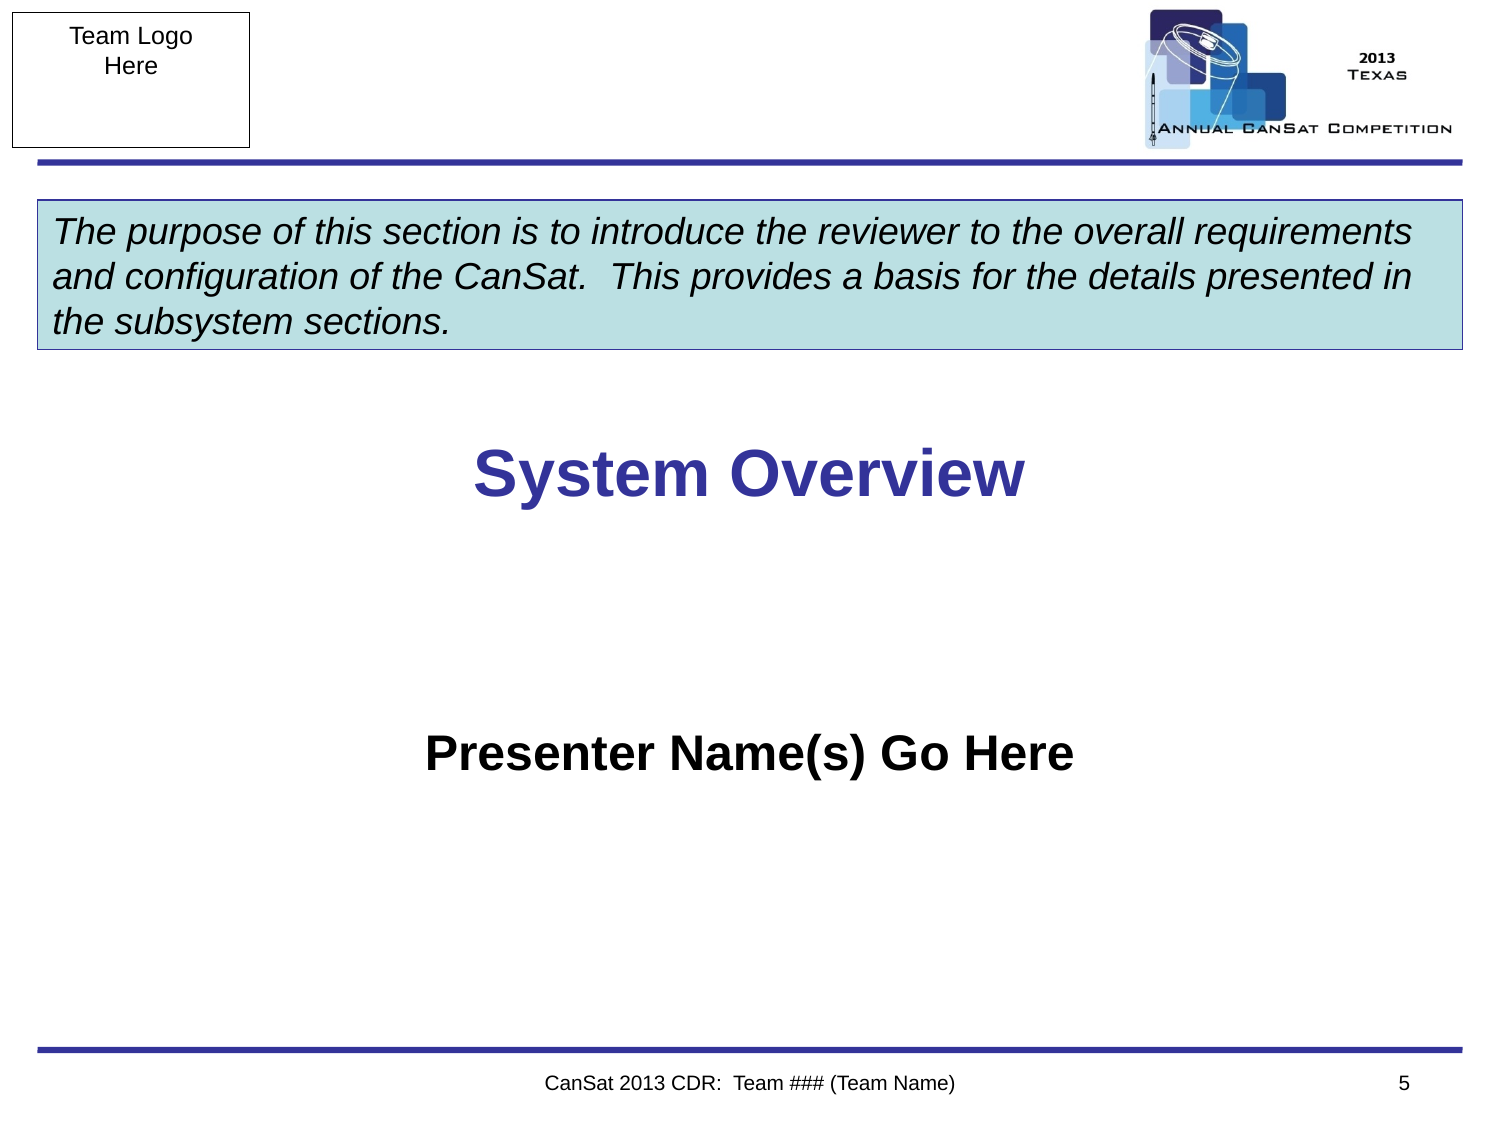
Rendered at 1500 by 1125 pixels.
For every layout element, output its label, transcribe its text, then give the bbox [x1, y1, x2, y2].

picture [1137, 0, 1459, 156]
title System Overview [112, 350, 1388, 591]
slide_number 5 [1312, 1062, 1425, 1104]
footer CanSat 2013 CDR: Team ### (Team Name) [450, 1062, 1050, 1103]
subtitle Presenter Name(s) Go Here [225, 712, 1275, 925]
text_box The purpose of this section is to introduce the reviewer to the overall requirements and configuration of the CanSat. This provides a basis for the details presented in the subsystem sections. [37, 199, 1463, 350]
